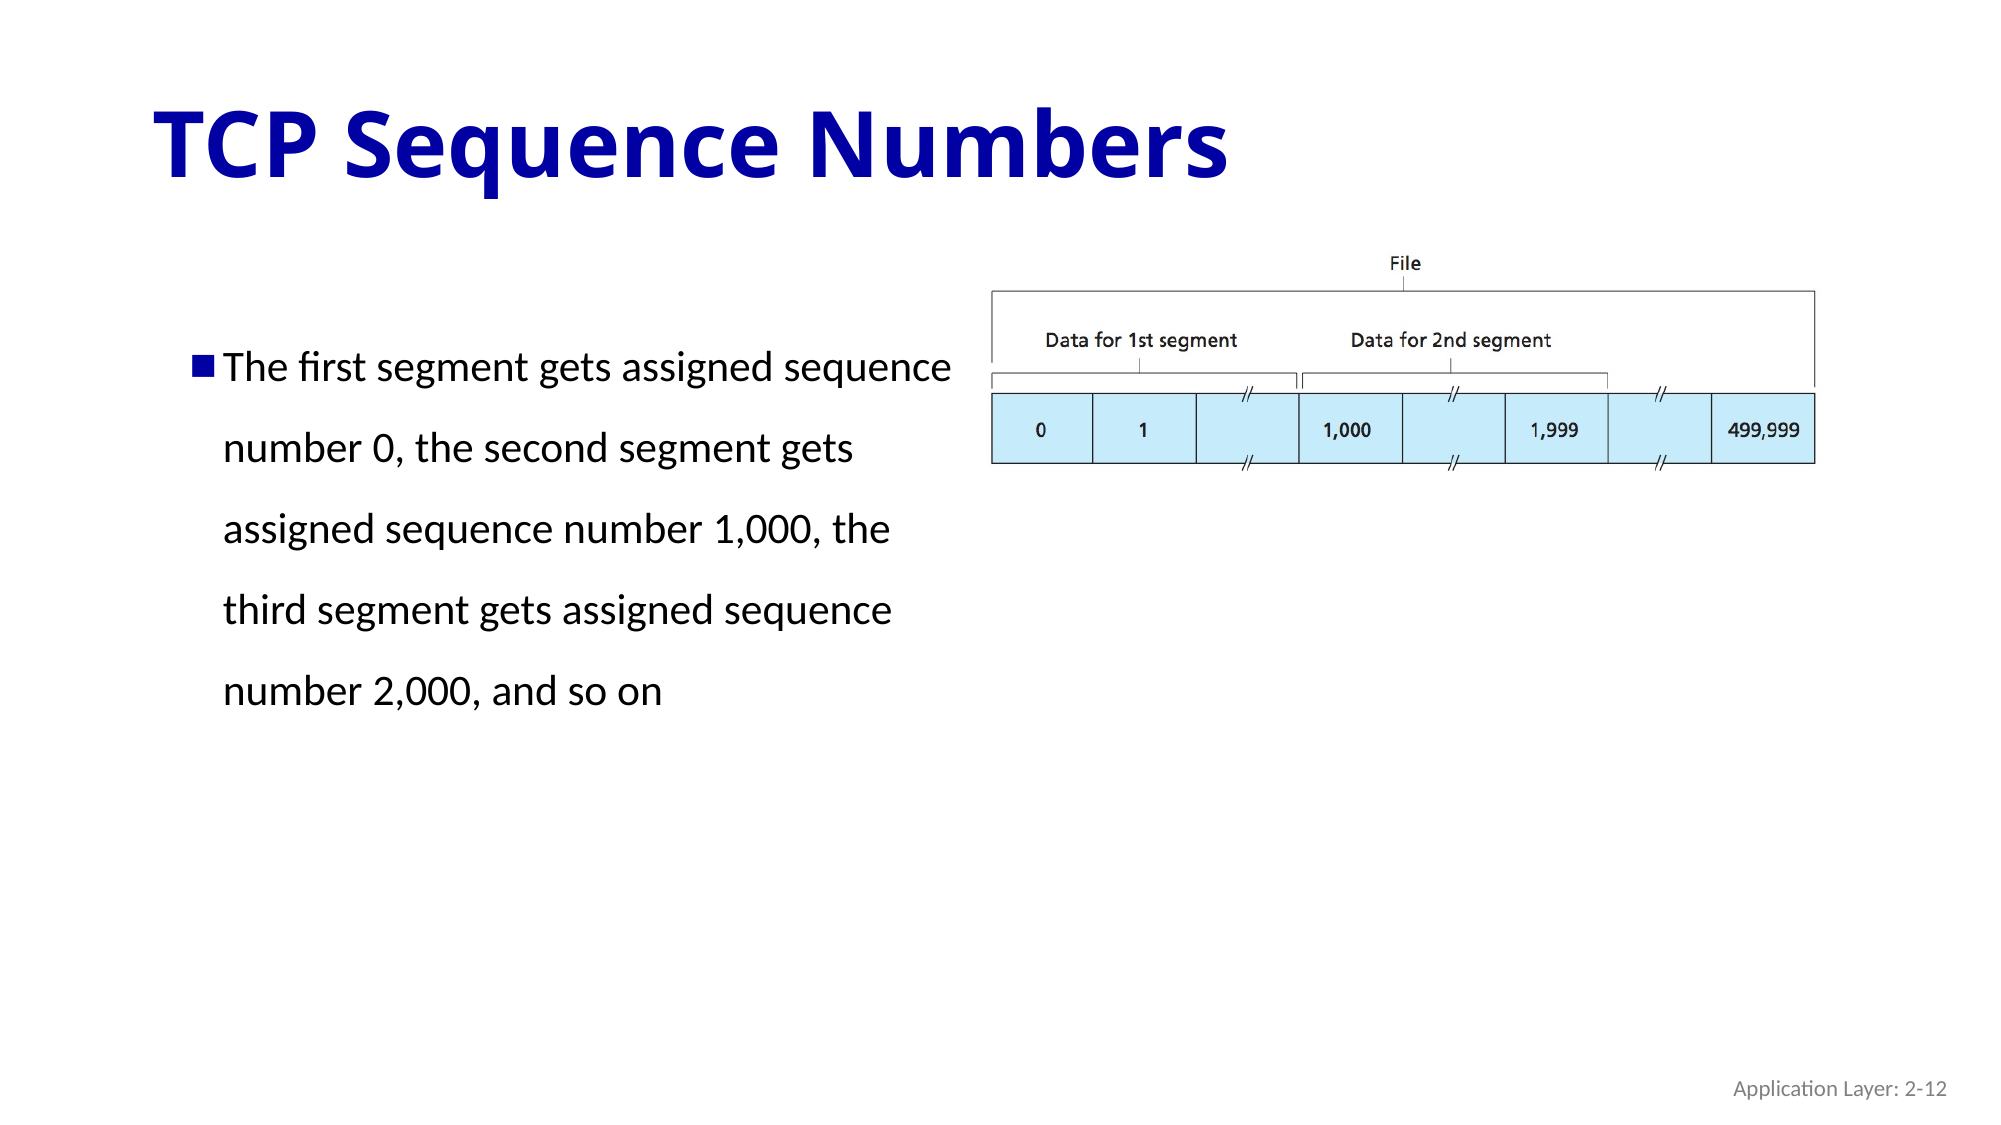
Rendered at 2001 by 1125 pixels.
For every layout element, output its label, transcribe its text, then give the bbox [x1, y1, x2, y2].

list The first segment gets assigned sequence number 0, the second segment gets assigned sequence number 1,000, the third segment gets assigned sequence number 2,000, and so on [150, 220, 1000, 935]
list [972, 244, 1823, 491]
slide_number Application Layer: 2-12 [1512, 1056, 1963, 1117]
title TCP Sequence Numbers [137, 74, 1863, 221]
